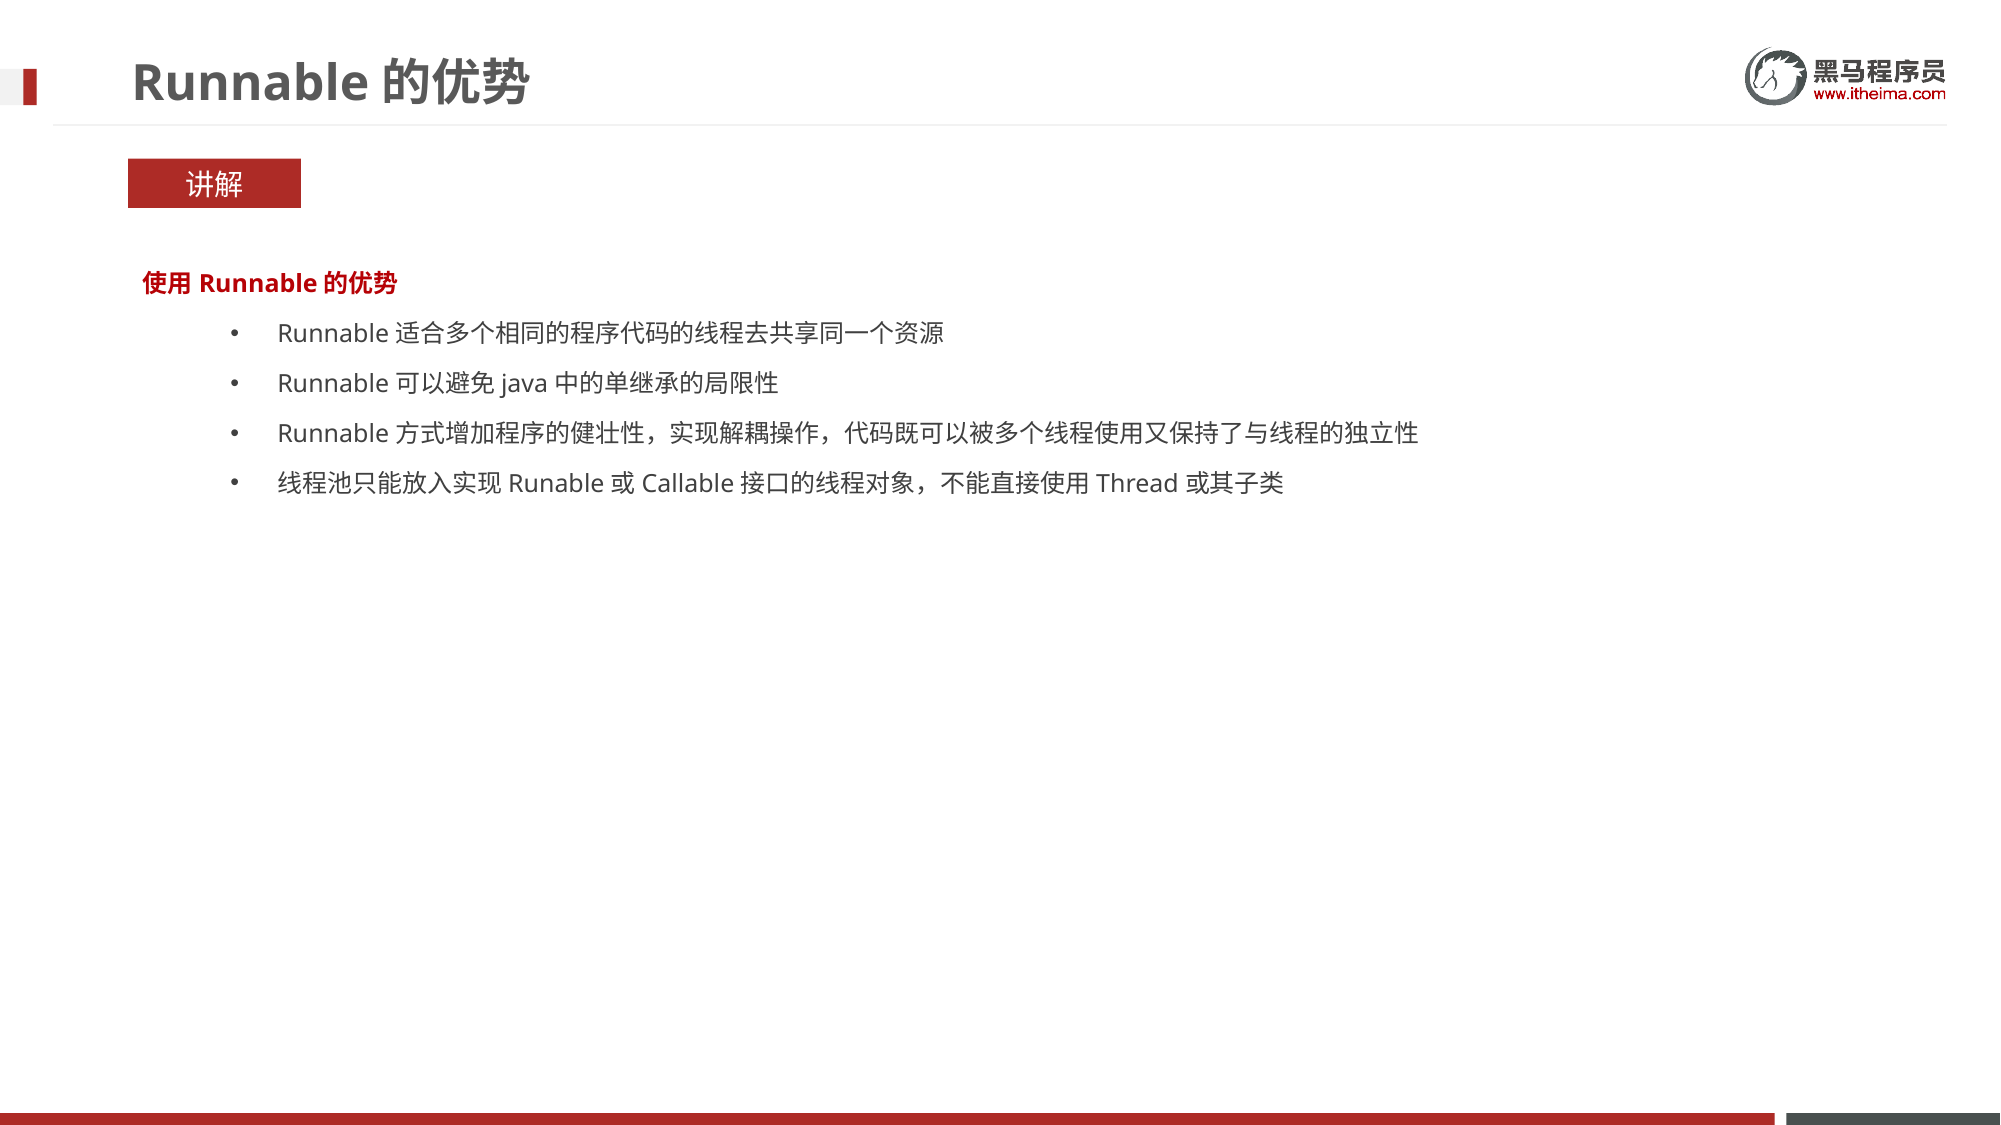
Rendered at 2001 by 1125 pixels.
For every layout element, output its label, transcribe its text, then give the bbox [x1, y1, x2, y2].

title Runnable的优势 [116, 38, 1556, 124]
text_box 讲解 [126, 157, 303, 210]
picture [1744, 46, 1946, 106]
text_box 使用Runnable的优势 Runnable适合多个相同的程序代码的线程去共享同一个资源 Runnable可以避免java中的单继承的局限性 Runnable方式增加程序的健壮性，实现解耦操作，代码既可以被多个线程使用又保持了与线程的独立性 线程池只能放入实现Runable或Callable接口的线程对象，不能直接使用Thread或其子类 [128, 245, 1900, 1087]
